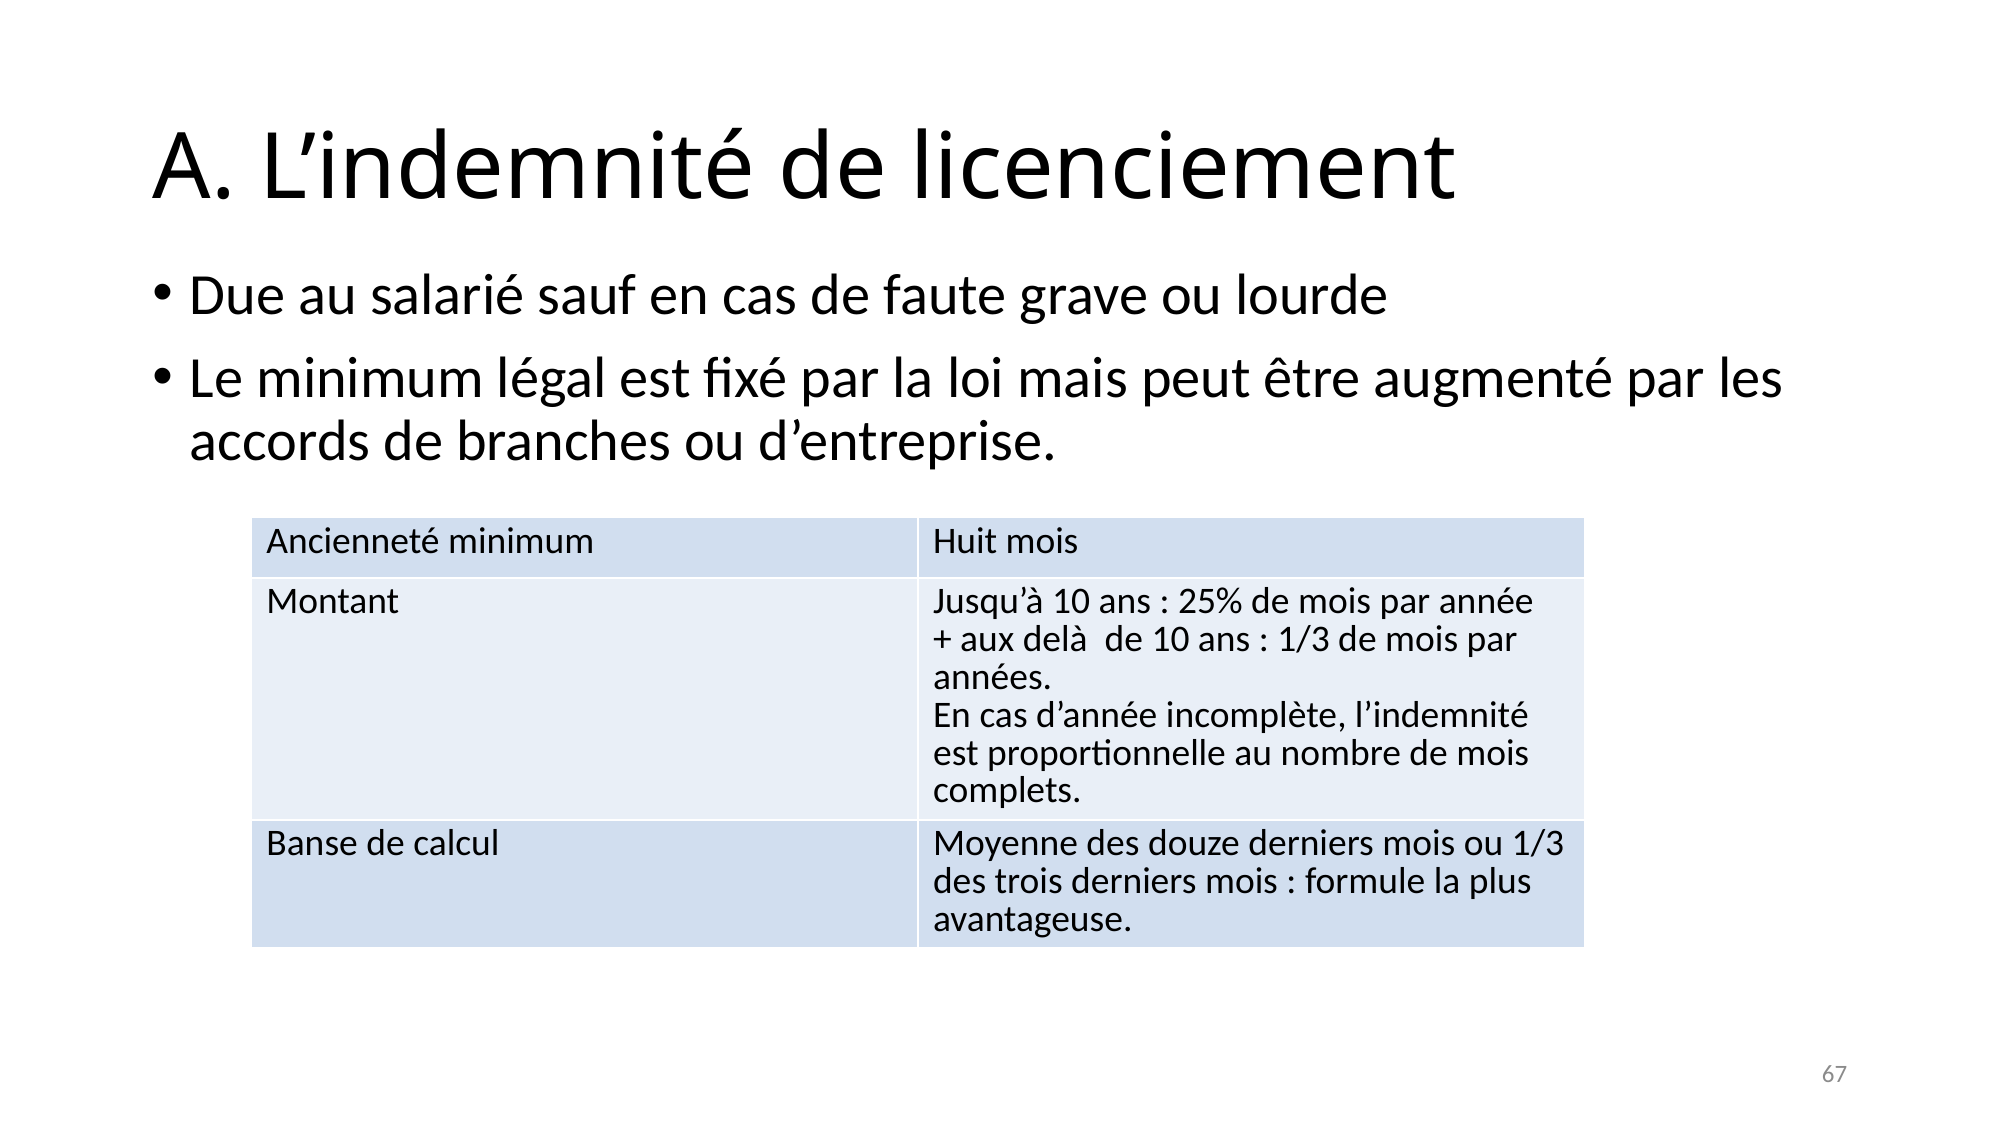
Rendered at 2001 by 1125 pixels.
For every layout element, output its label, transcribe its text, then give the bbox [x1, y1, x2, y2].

table_header Ancienneté minimum [252, 518, 917, 577]
slide_number 67 [1412, 1042, 1863, 1103]
title A. L’indemnité de licenciement [137, 59, 1863, 256]
table_cell Jusqu’à 10 ans : 25% de mois par année + aux delà de 10 ans : 1/3 de mois par années. En cas d’année incomplète, l’indemnité est proportionnelle au nombre de mois complets. [919, 579, 1584, 819]
table_header Huit mois [919, 518, 1584, 577]
table_cell Montant [252, 579, 917, 819]
list Due au salarié sauf en cas de faute grave ou lourde Le minimum légal est fixé par la loi mais peut être augmenté par les accords de branches ou d’entreprise. [137, 256, 1863, 1014]
table_cell Banse de calcul [252, 821, 917, 947]
table_cell Moyenne des douze derniers mois ou 1/3 des trois derniers mois : formule la plus avantageuse. [919, 821, 1584, 947]
